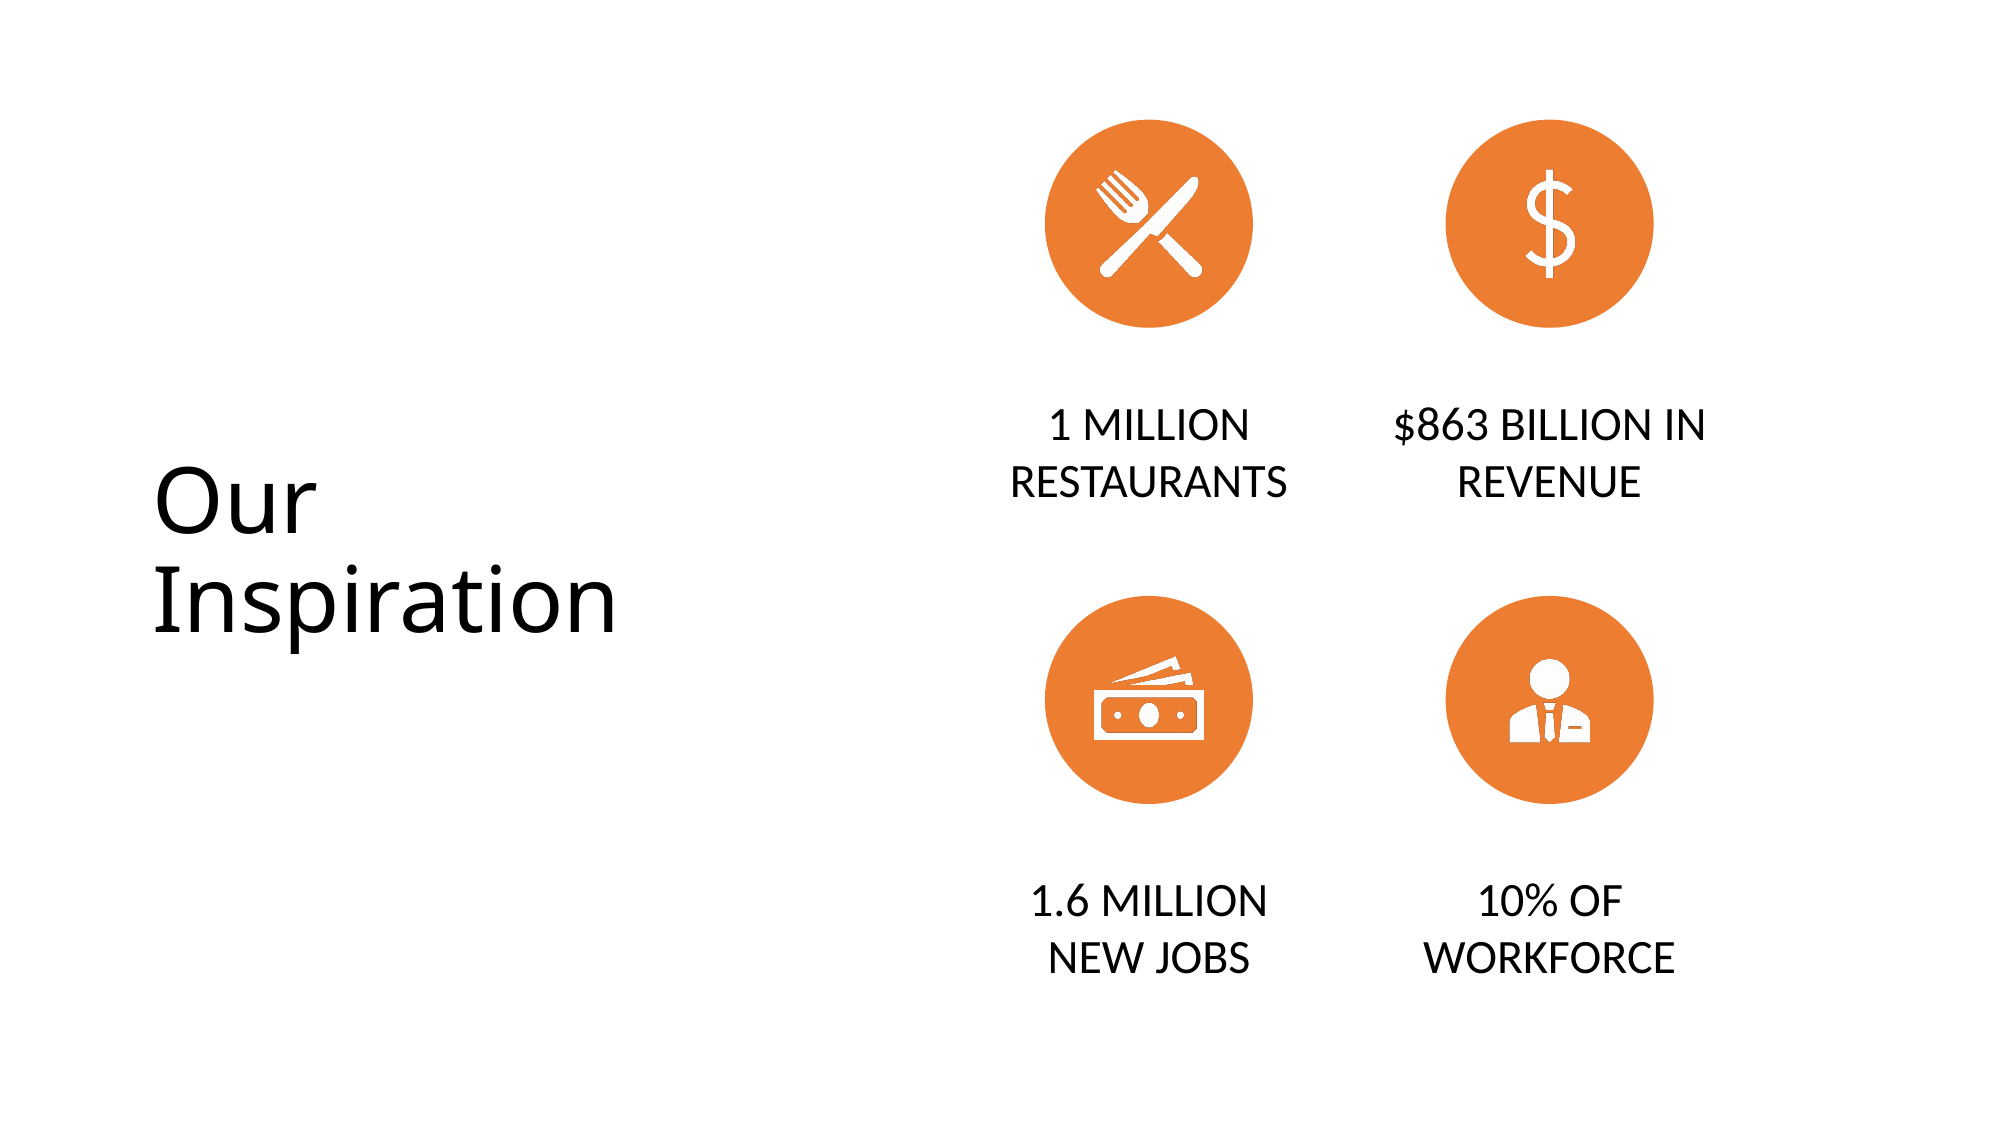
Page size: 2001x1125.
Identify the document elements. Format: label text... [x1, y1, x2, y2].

title Our Inspiration [137, 101, 734, 1005]
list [835, 101, 1863, 1005]
